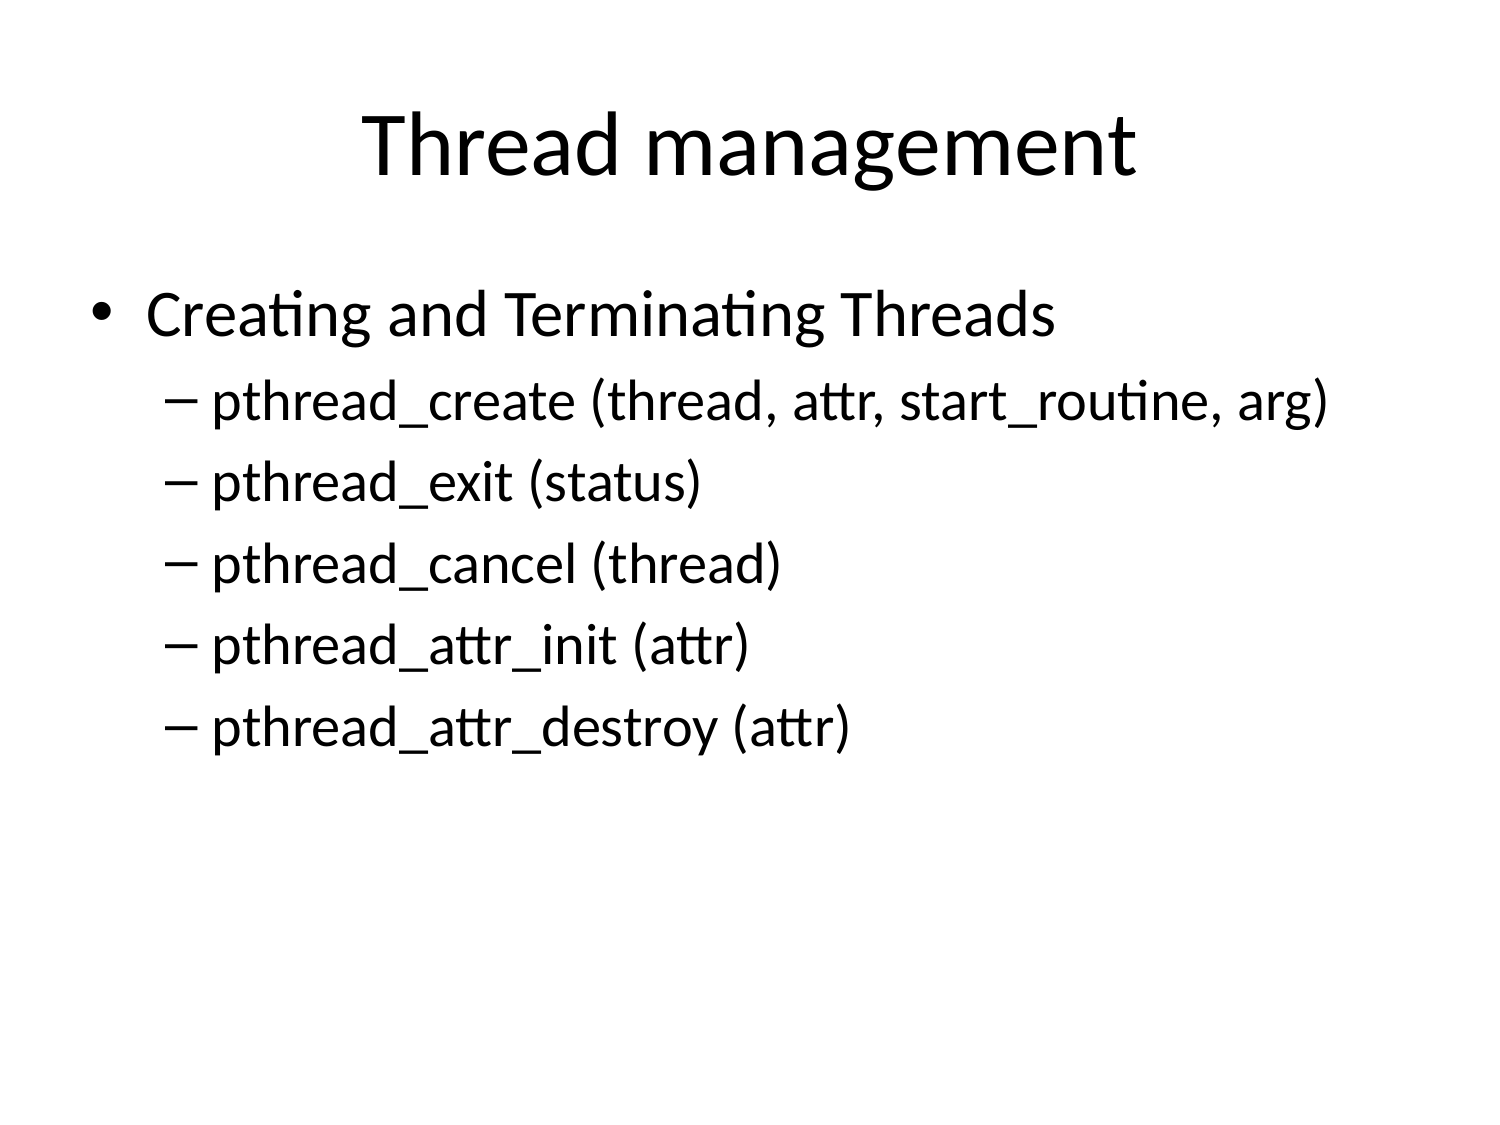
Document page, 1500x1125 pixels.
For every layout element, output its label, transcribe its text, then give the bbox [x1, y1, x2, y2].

list Creating and Terminating Threads pthread_create (thread, attr, start_routine, arg) pthread_exit (status) pthread_cancel (thread) pthread_attr_init (attr) pthread_attr_destroy (attr) [75, 262, 1425, 1005]
title Thread management [75, 45, 1425, 233]
